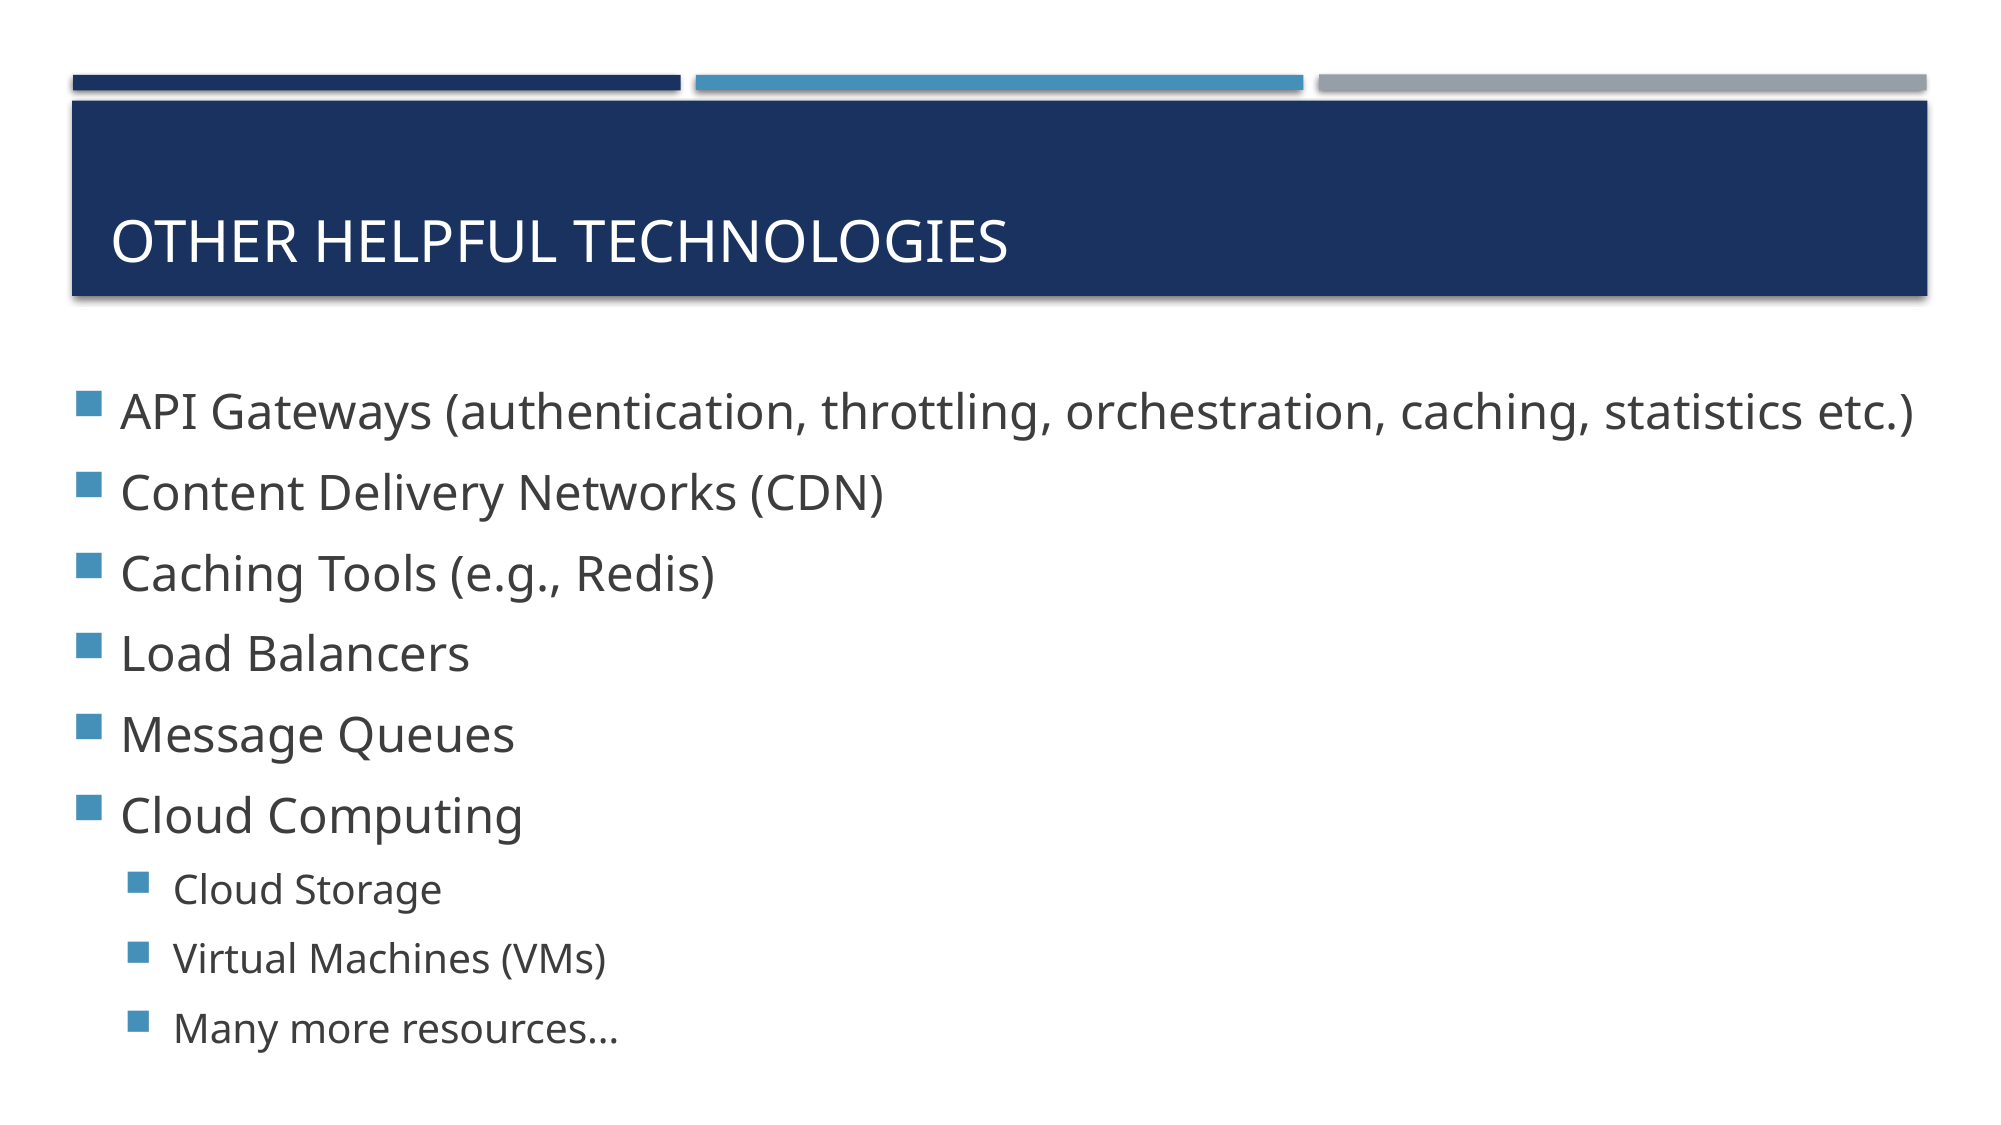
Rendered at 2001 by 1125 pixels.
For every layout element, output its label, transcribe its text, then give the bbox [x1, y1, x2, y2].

title Other helpful technologies [95, 115, 1905, 282]
list API Gateways (authentication, throttling, orchestration, caching, statistics etc.) Content Delivery Networks (CDN) Caching Tools (e.g., Redis) Load Balancers Message Queues Cloud Computing Cloud Storage Virtual Machines (VMs) Many more resources… [56, 343, 1944, 1089]
